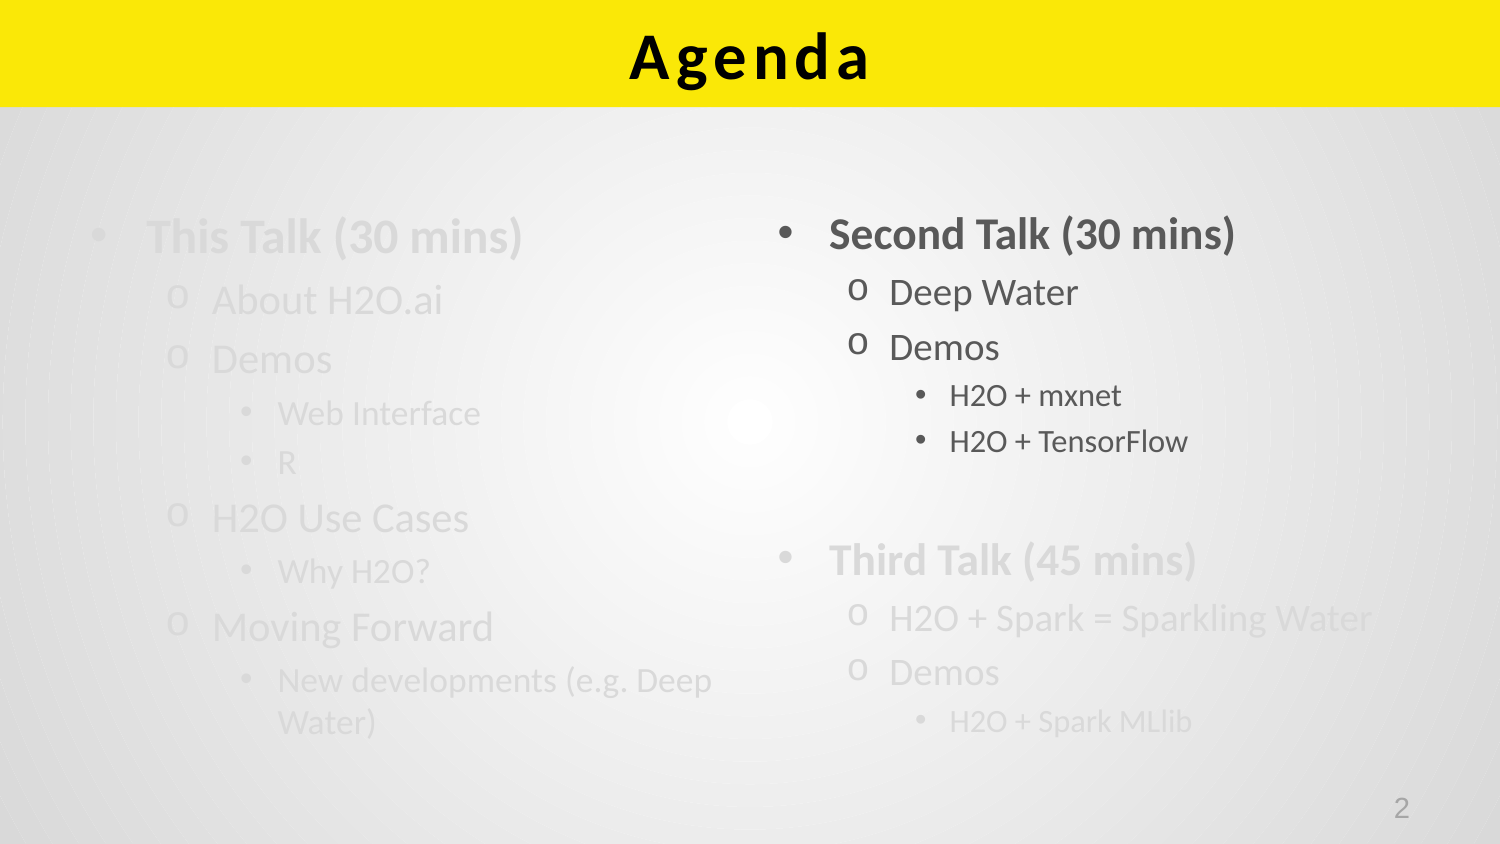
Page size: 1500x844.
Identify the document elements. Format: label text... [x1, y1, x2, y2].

list This Talk (30 mins) About H2O.ai Demos Web Interface R H2O Use Cases Why H2O? Moving Forward New developments (e.g. Deep Water) [75, 196, 738, 754]
title Agenda [75, 0, 1425, 108]
list Second Talk (30 mins) Deep Water Demos H2O + mxnet H2O + TensorFlow Third Talk (45 mins) H2O + Spark = Sparkling Water Demos H2O + Spark MLlib [762, 196, 1425, 754]
slide_number 2 [1074, 782, 1425, 827]
